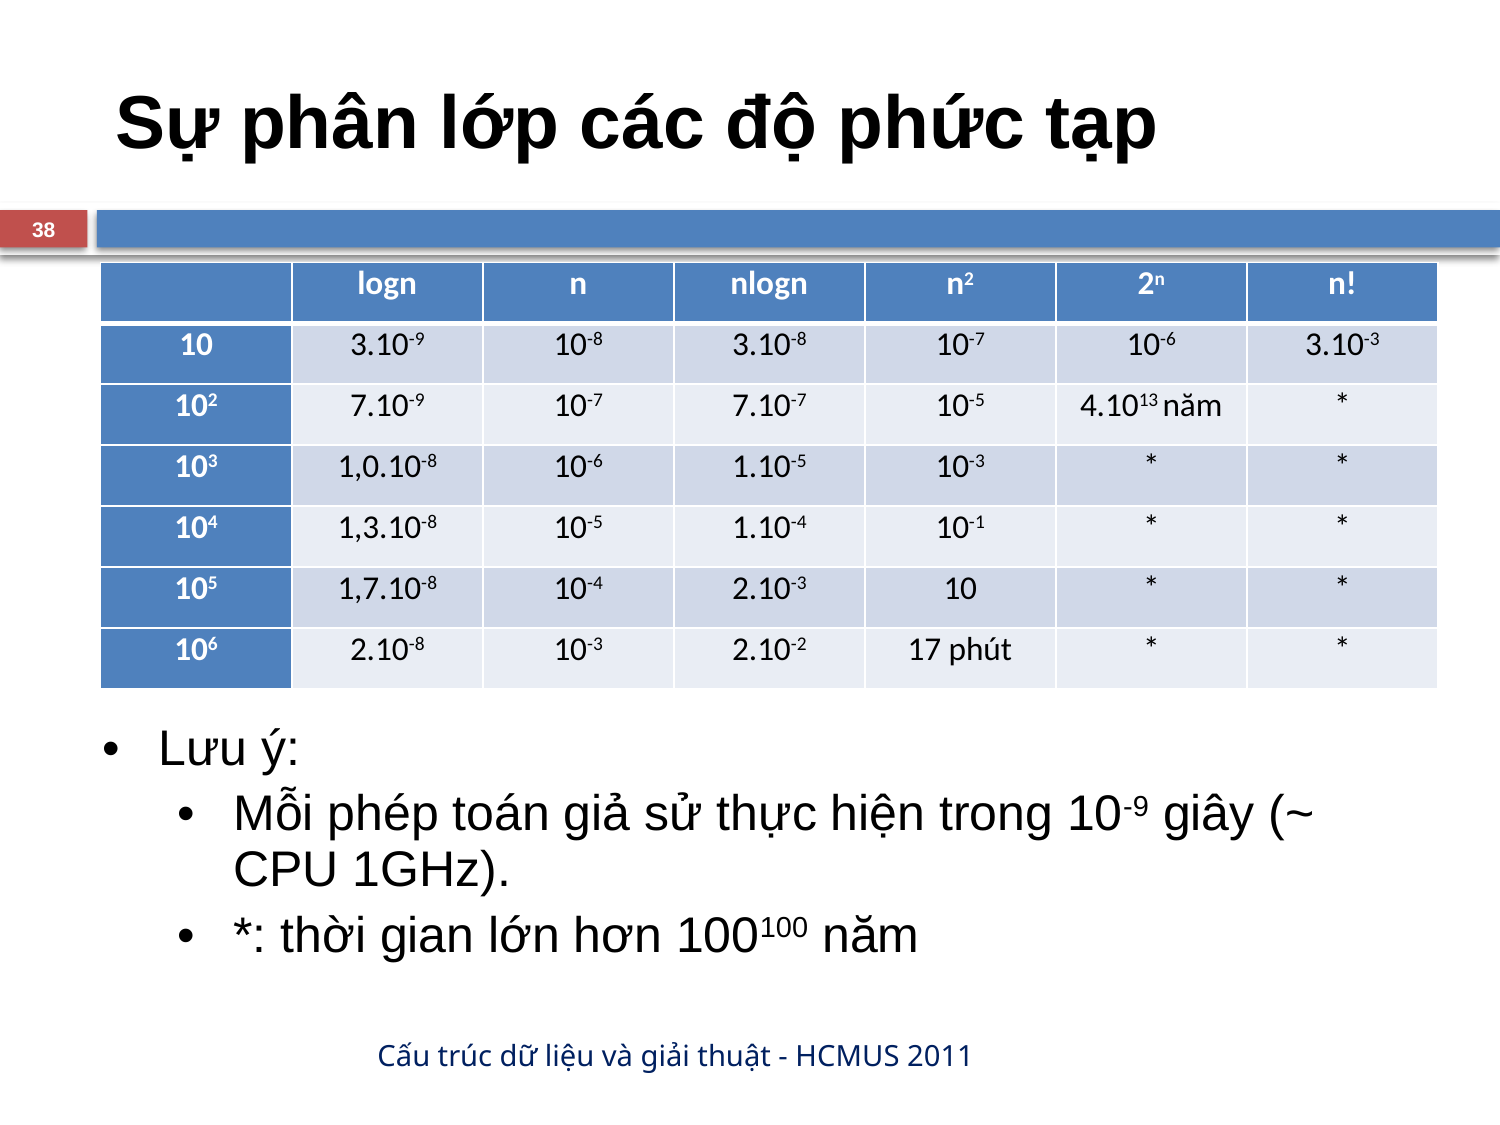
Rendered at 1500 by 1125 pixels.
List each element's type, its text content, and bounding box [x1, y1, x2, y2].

table_cell 1,0.10-8 [293, 446, 482, 505]
table_cell 4.1013 năm [1057, 385, 1246, 444]
table_cell 1,7.10-8 [293, 568, 482, 627]
table_header n [484, 263, 673, 321]
table_cell 10-7 [866, 326, 1055, 383]
table_cell 2.10-2 [675, 629, 864, 688]
table_cell 103 [101, 446, 291, 505]
table_header nlogn [675, 263, 864, 321]
table_cell 10 [101, 326, 291, 383]
table_cell 10-3 [484, 629, 673, 688]
table_cell 1,3.10-8 [293, 507, 482, 566]
table_cell 3.10-3 [1248, 326, 1437, 383]
table_header [101, 263, 291, 321]
table_cell 7.10-7 [675, 385, 864, 444]
table_cell * [1057, 568, 1246, 627]
table_header n! [1248, 263, 1437, 321]
table_cell * [1248, 629, 1437, 688]
table_cell 104 [101, 507, 291, 566]
table_cell 17 phút [866, 629, 1055, 688]
table_cell 10-6 [1057, 326, 1246, 383]
table_cell * [1057, 629, 1246, 688]
table_cell 102 [101, 385, 291, 444]
title Sự phân lớp các độ phức tạp [100, 37, 1438, 200]
table_cell 3.10-8 [675, 326, 864, 383]
table_header n2 [866, 263, 1055, 321]
text_box Lưu ý: Mỗi phép toán giả sử thực hiện trong 10-9 giây (~ CPU 1GHz). *: thời gian lớn hơn 100100 năm [87, 712, 1438, 1000]
table_cell 10-4 [484, 568, 673, 627]
table_cell 10-3 [866, 446, 1055, 505]
table_cell * [1248, 568, 1437, 627]
table_cell 3.10-9 [293, 326, 482, 383]
footer Cấu trúc dữ liệu và giải thuật - HCMUS 2011 [99, 1024, 990, 1085]
table_cell 106 [101, 629, 291, 688]
table_cell 10-5 [866, 385, 1055, 444]
table_cell 10-1 [866, 507, 1055, 566]
table_cell 1.10-4 [675, 507, 864, 566]
table_header logn [293, 263, 482, 321]
table_cell * [1057, 446, 1246, 505]
table_cell * [1248, 446, 1437, 505]
table_cell 10 [866, 568, 1055, 627]
table_cell 10-6 [484, 446, 673, 505]
table_cell * [1057, 507, 1246, 566]
table_cell 10-5 [484, 507, 673, 566]
slide_number 38 [0, 208, 88, 249]
table_cell 7.10-9 [293, 385, 482, 444]
table_cell 105 [101, 568, 291, 627]
table_cell 1.10-5 [675, 446, 864, 505]
table_cell 10-7 [484, 385, 673, 444]
table_cell 10-8 [484, 326, 673, 383]
table_cell 2.10-8 [293, 629, 482, 688]
table_cell * [1248, 507, 1437, 566]
table_header 2n [1057, 263, 1246, 321]
table_cell 2.10-3 [675, 568, 864, 627]
table_cell * [1248, 385, 1437, 444]
